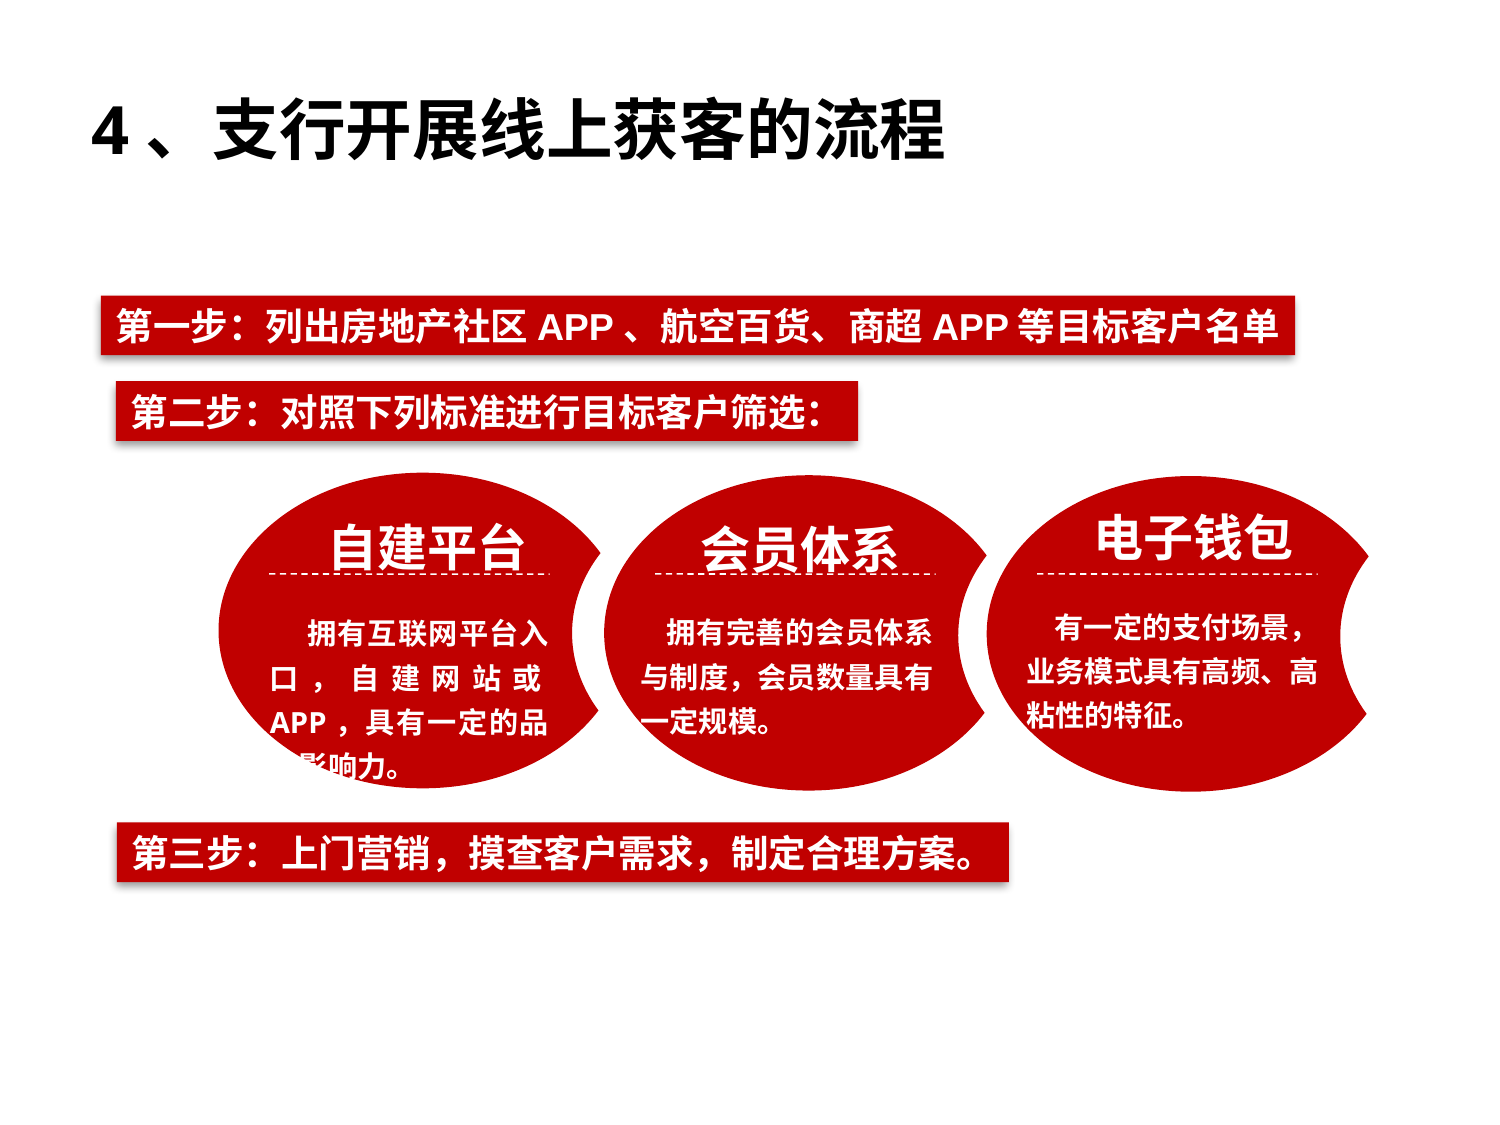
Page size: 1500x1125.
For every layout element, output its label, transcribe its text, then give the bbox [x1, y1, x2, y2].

text_box 第一步：列出房地产社区APP、航空百货、商超APP等目标客户名单 [100, 295, 1296, 356]
text_box 4、支行开展线上获客的流程 [76, 83, 1095, 173]
text_box 第三步：上门营销，摸查客户需求，制定合理方案。 [116, 822, 1009, 883]
text_box 第二步：对照下列标准进行目标客户筛选： [115, 381, 859, 441]
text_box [218, 472, 1369, 794]
